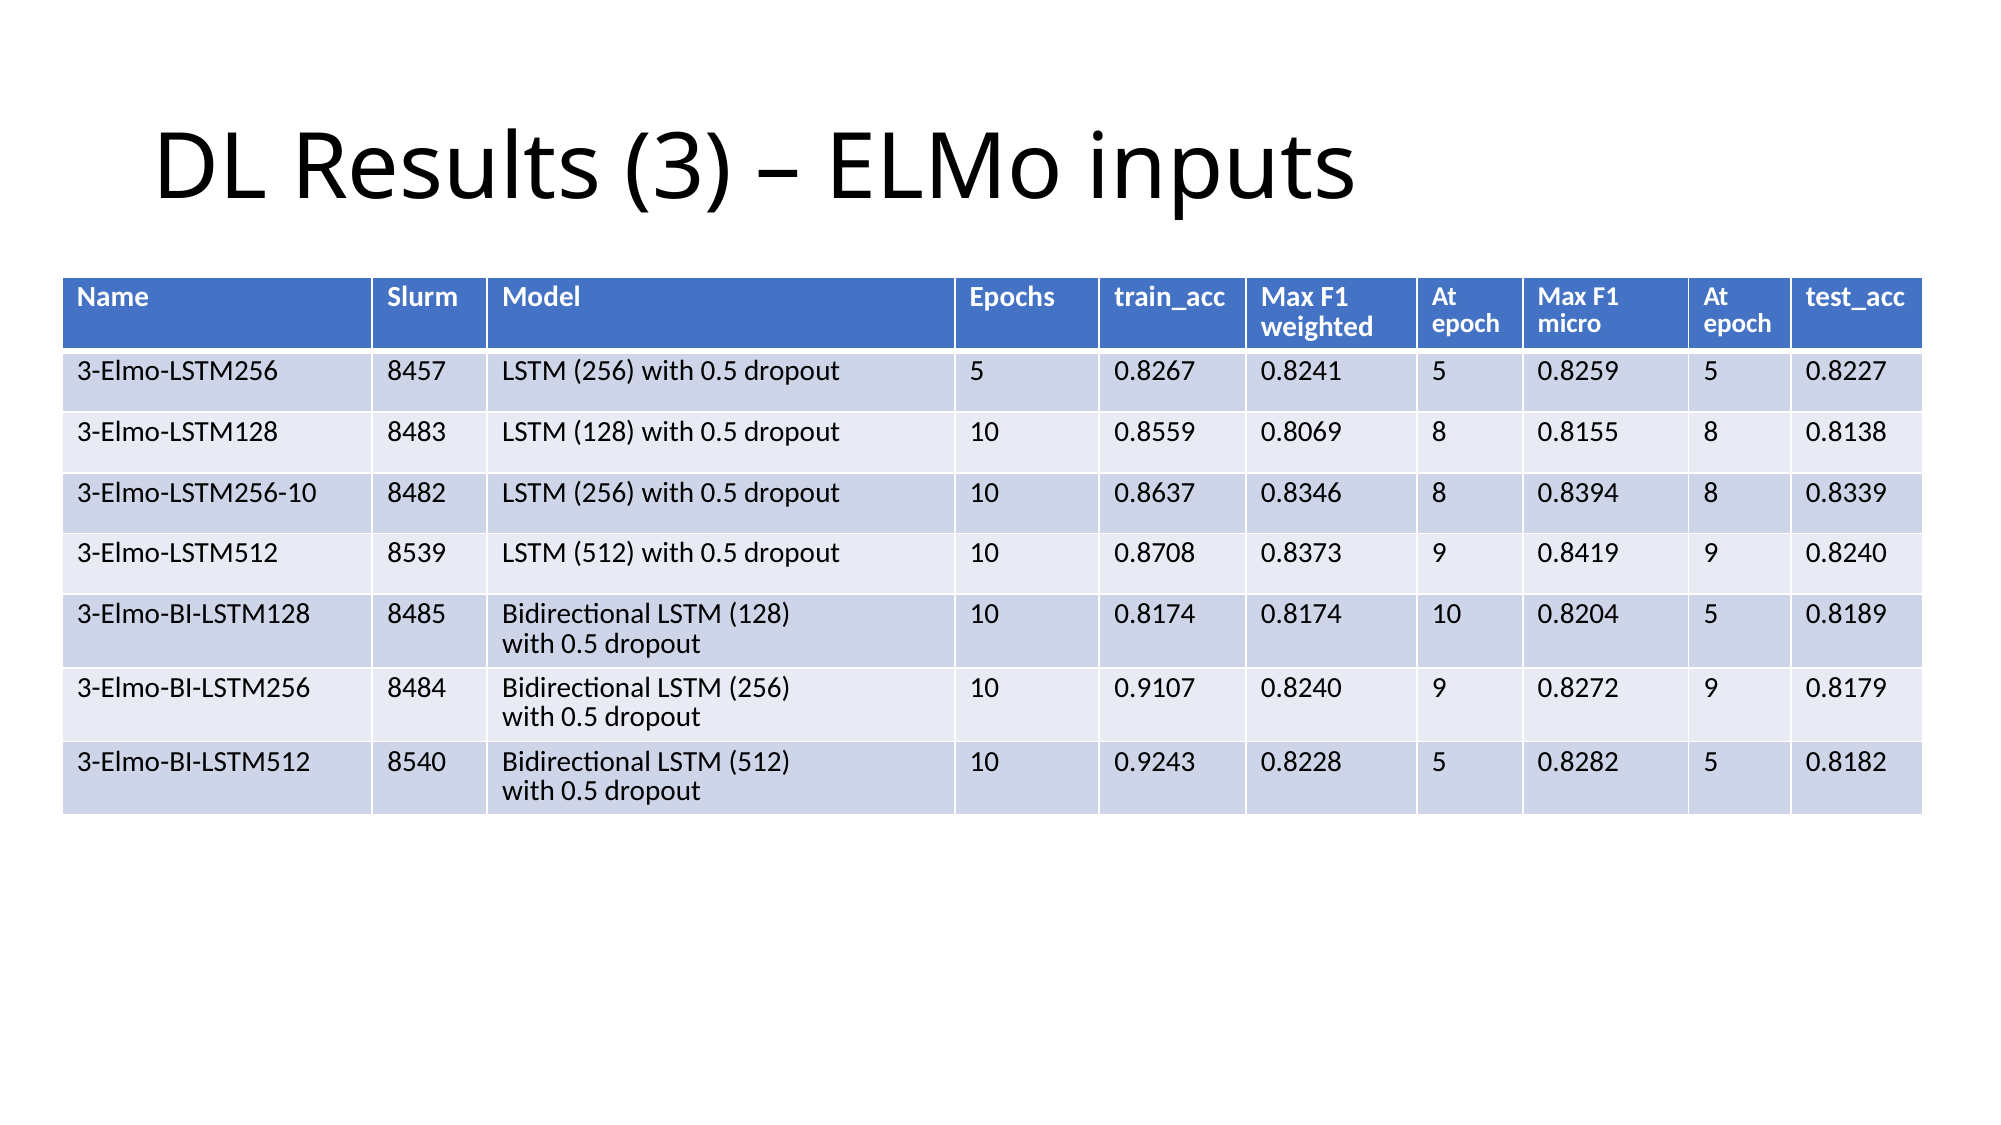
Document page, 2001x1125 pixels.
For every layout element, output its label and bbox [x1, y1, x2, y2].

table_cell [1418, 474, 1522, 533]
table_cell [488, 474, 954, 533]
table_cell [1524, 354, 1688, 411]
table_cell [1247, 413, 1416, 472]
table_cell [373, 742, 486, 814]
table_cell [63, 354, 371, 411]
table_cell [1100, 595, 1245, 667]
table_header [1792, 278, 1922, 348]
table_cell [1100, 413, 1245, 472]
table_cell [1418, 413, 1522, 472]
table_cell [373, 413, 486, 472]
table_cell [1418, 534, 1522, 593]
table_header [1247, 278, 1416, 348]
table_cell [956, 742, 1098, 814]
table_cell [956, 354, 1098, 411]
table_cell [1524, 742, 1688, 814]
table_cell [1247, 595, 1416, 667]
table_cell [1100, 669, 1245, 741]
table_cell [1418, 354, 1522, 411]
table_cell [1792, 595, 1922, 667]
table_cell [1792, 354, 1922, 411]
table_cell [63, 474, 371, 533]
table_cell [956, 413, 1098, 472]
table_cell [63, 595, 371, 667]
table_cell [1100, 534, 1245, 593]
table_cell [63, 742, 371, 814]
table_cell [1418, 742, 1522, 814]
table_cell [488, 742, 954, 814]
table_cell [1689, 534, 1790, 593]
table_cell [1689, 354, 1790, 411]
table_cell [373, 474, 486, 533]
table_cell [956, 474, 1098, 533]
table_cell [488, 354, 954, 411]
table_cell [63, 669, 371, 741]
table_cell [1418, 595, 1522, 667]
table_header [1524, 278, 1688, 348]
table_cell [1524, 595, 1688, 667]
table_header [956, 278, 1098, 348]
table_cell [1689, 413, 1790, 472]
table_header [373, 278, 486, 348]
table_cell [1247, 669, 1416, 741]
table_cell [1100, 474, 1245, 533]
table_cell [63, 534, 371, 593]
table_cell [373, 534, 486, 593]
table_cell [956, 595, 1098, 667]
table_cell [63, 413, 371, 472]
table_cell [1247, 354, 1416, 411]
table_cell [1247, 474, 1416, 533]
table_cell [1247, 742, 1416, 814]
table_cell [1792, 474, 1922, 533]
table_cell [488, 595, 954, 667]
table_header [488, 278, 954, 348]
table_cell [373, 669, 486, 741]
table_cell [488, 413, 954, 472]
table_cell [1100, 354, 1245, 411]
table_cell [1792, 742, 1922, 814]
table_cell [488, 669, 954, 741]
table_cell [1247, 534, 1416, 593]
table_cell [1524, 413, 1688, 472]
table_cell [1100, 742, 1245, 814]
table_cell [956, 669, 1098, 741]
table_cell [1418, 669, 1522, 741]
table_header [1100, 278, 1245, 348]
table_cell [1524, 669, 1688, 741]
table_cell [1689, 669, 1790, 741]
title [137, 59, 1863, 276]
table_cell [1792, 534, 1922, 593]
table_header [1689, 278, 1790, 348]
table_cell [373, 354, 486, 411]
table_cell [1689, 474, 1790, 533]
table_cell [1792, 669, 1922, 741]
table_header [1418, 278, 1522, 348]
table_cell [1524, 474, 1688, 533]
table_cell [373, 595, 486, 667]
table_cell [488, 534, 954, 593]
table_cell [1689, 595, 1790, 667]
table_header [63, 278, 371, 348]
table_cell [1792, 413, 1922, 472]
table_cell [1524, 534, 1688, 593]
table_cell [1689, 742, 1790, 814]
table_cell [956, 534, 1098, 593]
